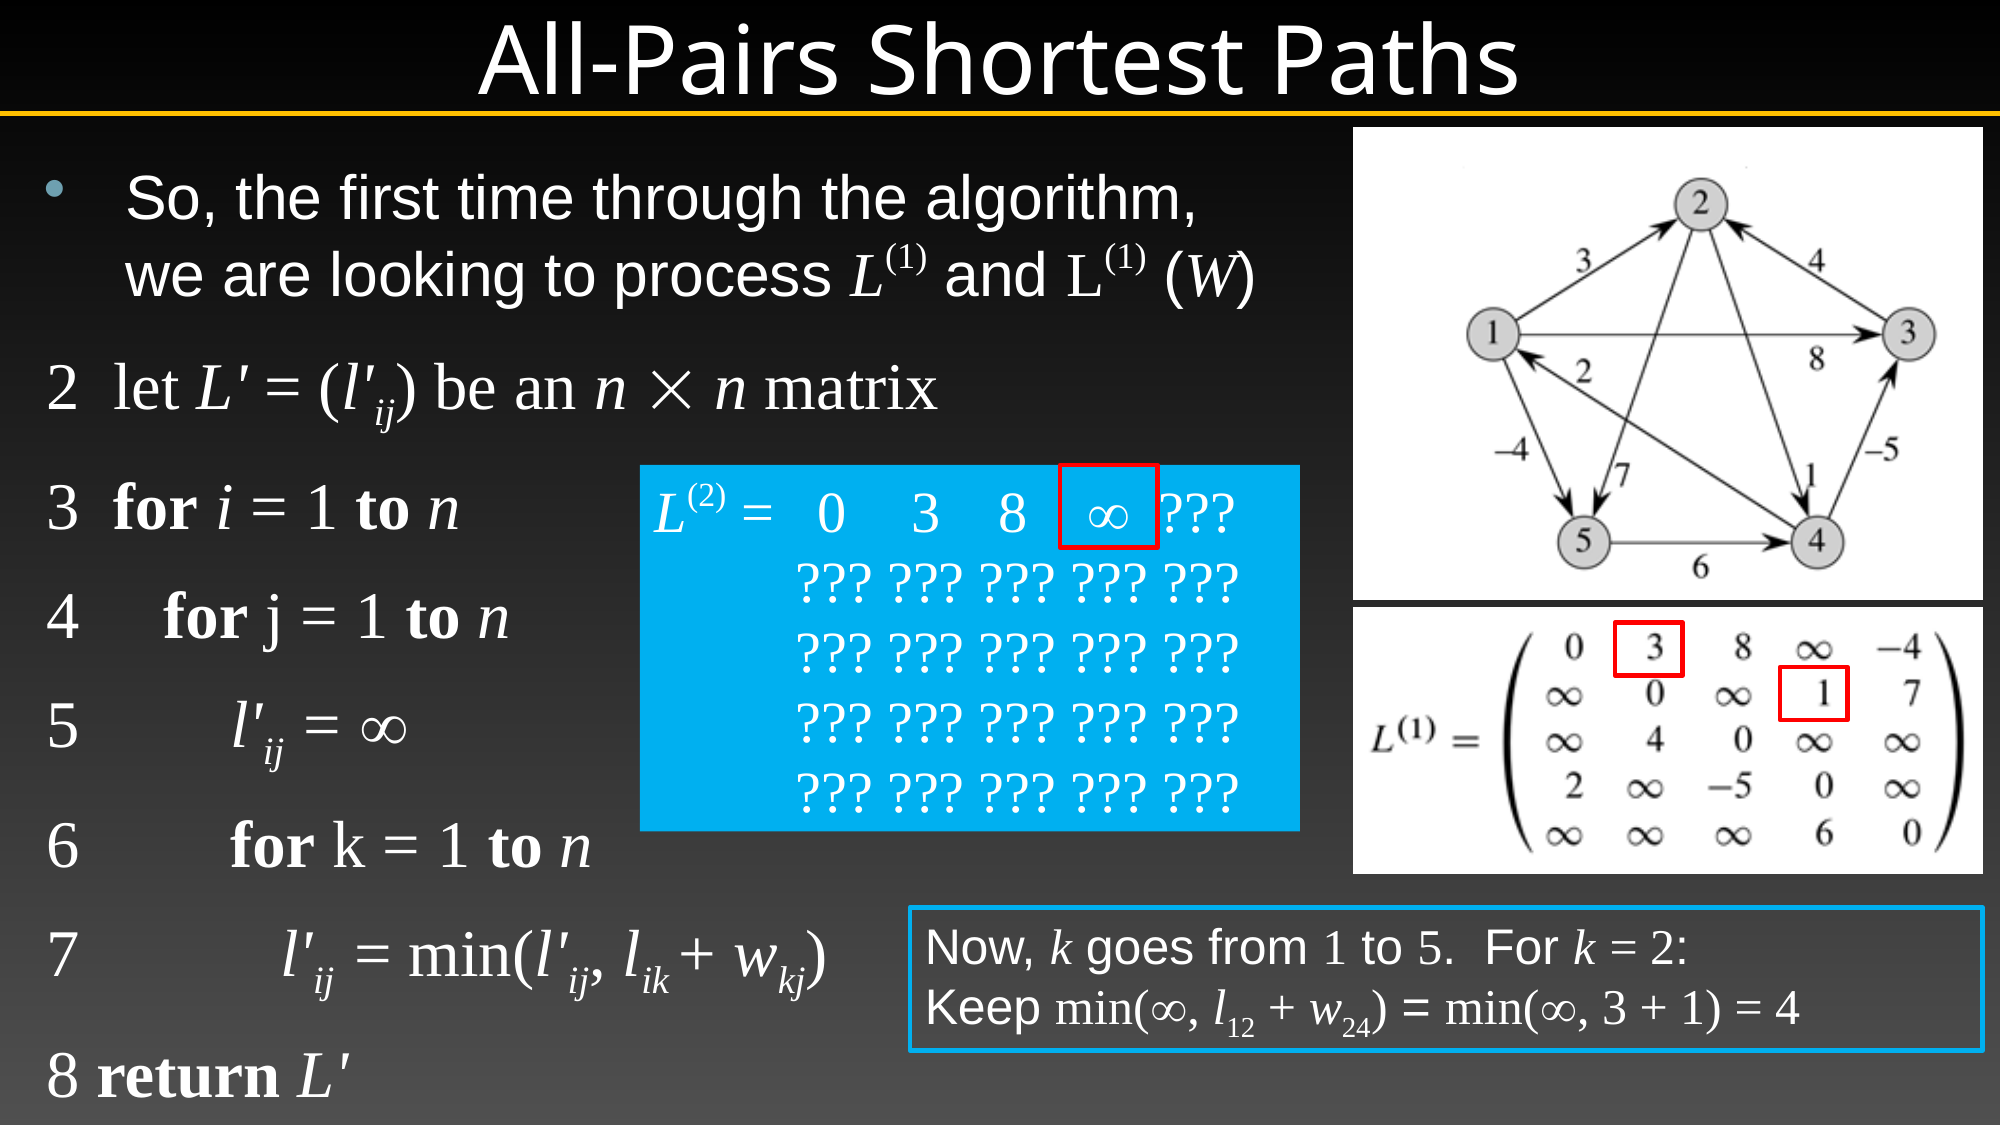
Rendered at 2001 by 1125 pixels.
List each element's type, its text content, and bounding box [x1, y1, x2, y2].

picture [1352, 607, 1983, 874]
text_box [1349, 149, 1736, 877]
list So, the first time through the algorithm, we are looking to process L(1) and L(1) (W) 2 let L' = (l'ij) be an n  n matrix 3 for i = 1 to n 4 for j = 1 to n 5 l'ij =  6 for k = 1 to n 7 l'ij = min(l'ij, lik + wkj) 8 return L' [24, 149, 1736, 1088]
title All-Pairs Shortest Paths [249, 0, 1751, 113]
text_box [1058, 463, 1159, 549]
text_box [1350, 601, 1736, 608]
text_box L(2) = 0 3 8  ??? ??? ??? ??? ??? ??? ??? ??? ??? ??? ??? ??? ??? ??? ??? ??? ??? ??? ??? ??? ??? [639, 464, 1300, 832]
picture [1352, 127, 1983, 600]
text_box Now, k goes from 1 to 5. For k = 2: Keep min(, l12 + w24) = min(, 3 + 1) = 4 [909, 907, 1983, 1051]
